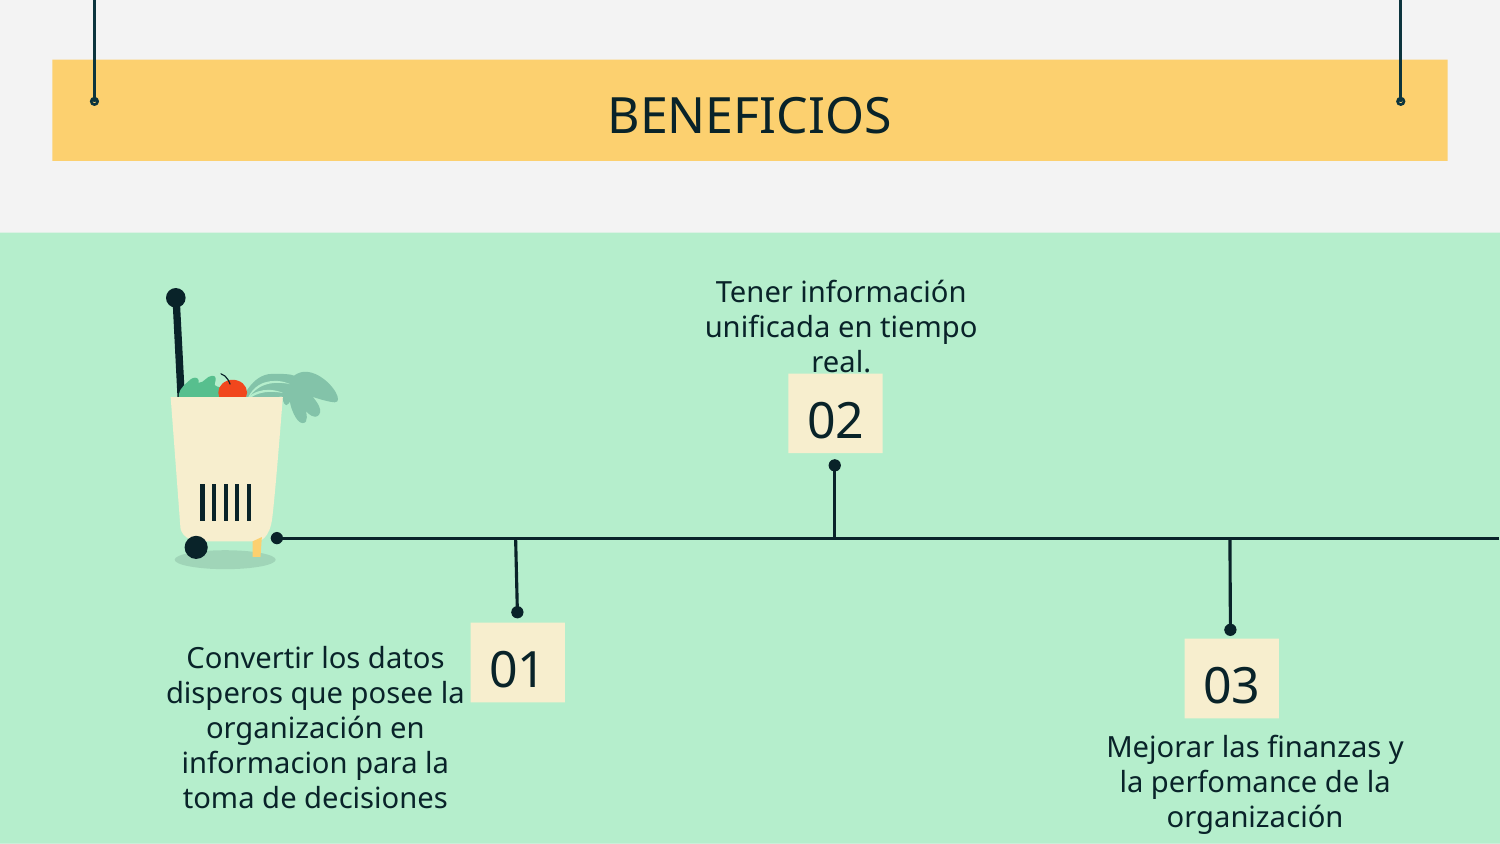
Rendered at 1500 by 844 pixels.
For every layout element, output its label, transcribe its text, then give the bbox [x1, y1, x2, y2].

subtitle Convertir los datos disperos que posee la organización en informacion para la toma de decisiones [138, 624, 494, 755]
subtitle Tener información unificada en tiempo real. [663, 258, 1019, 389]
subtitle Mejorar las finanzas y la perfomance de la organización [1077, 712, 1433, 844]
title BENEFICIOS [225, 68, 1274, 164]
subtitle 02 [788, 373, 883, 454]
subtitle 01 [470, 622, 565, 703]
subtitle 03 [1184, 638, 1279, 719]
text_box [165, 287, 344, 570]
